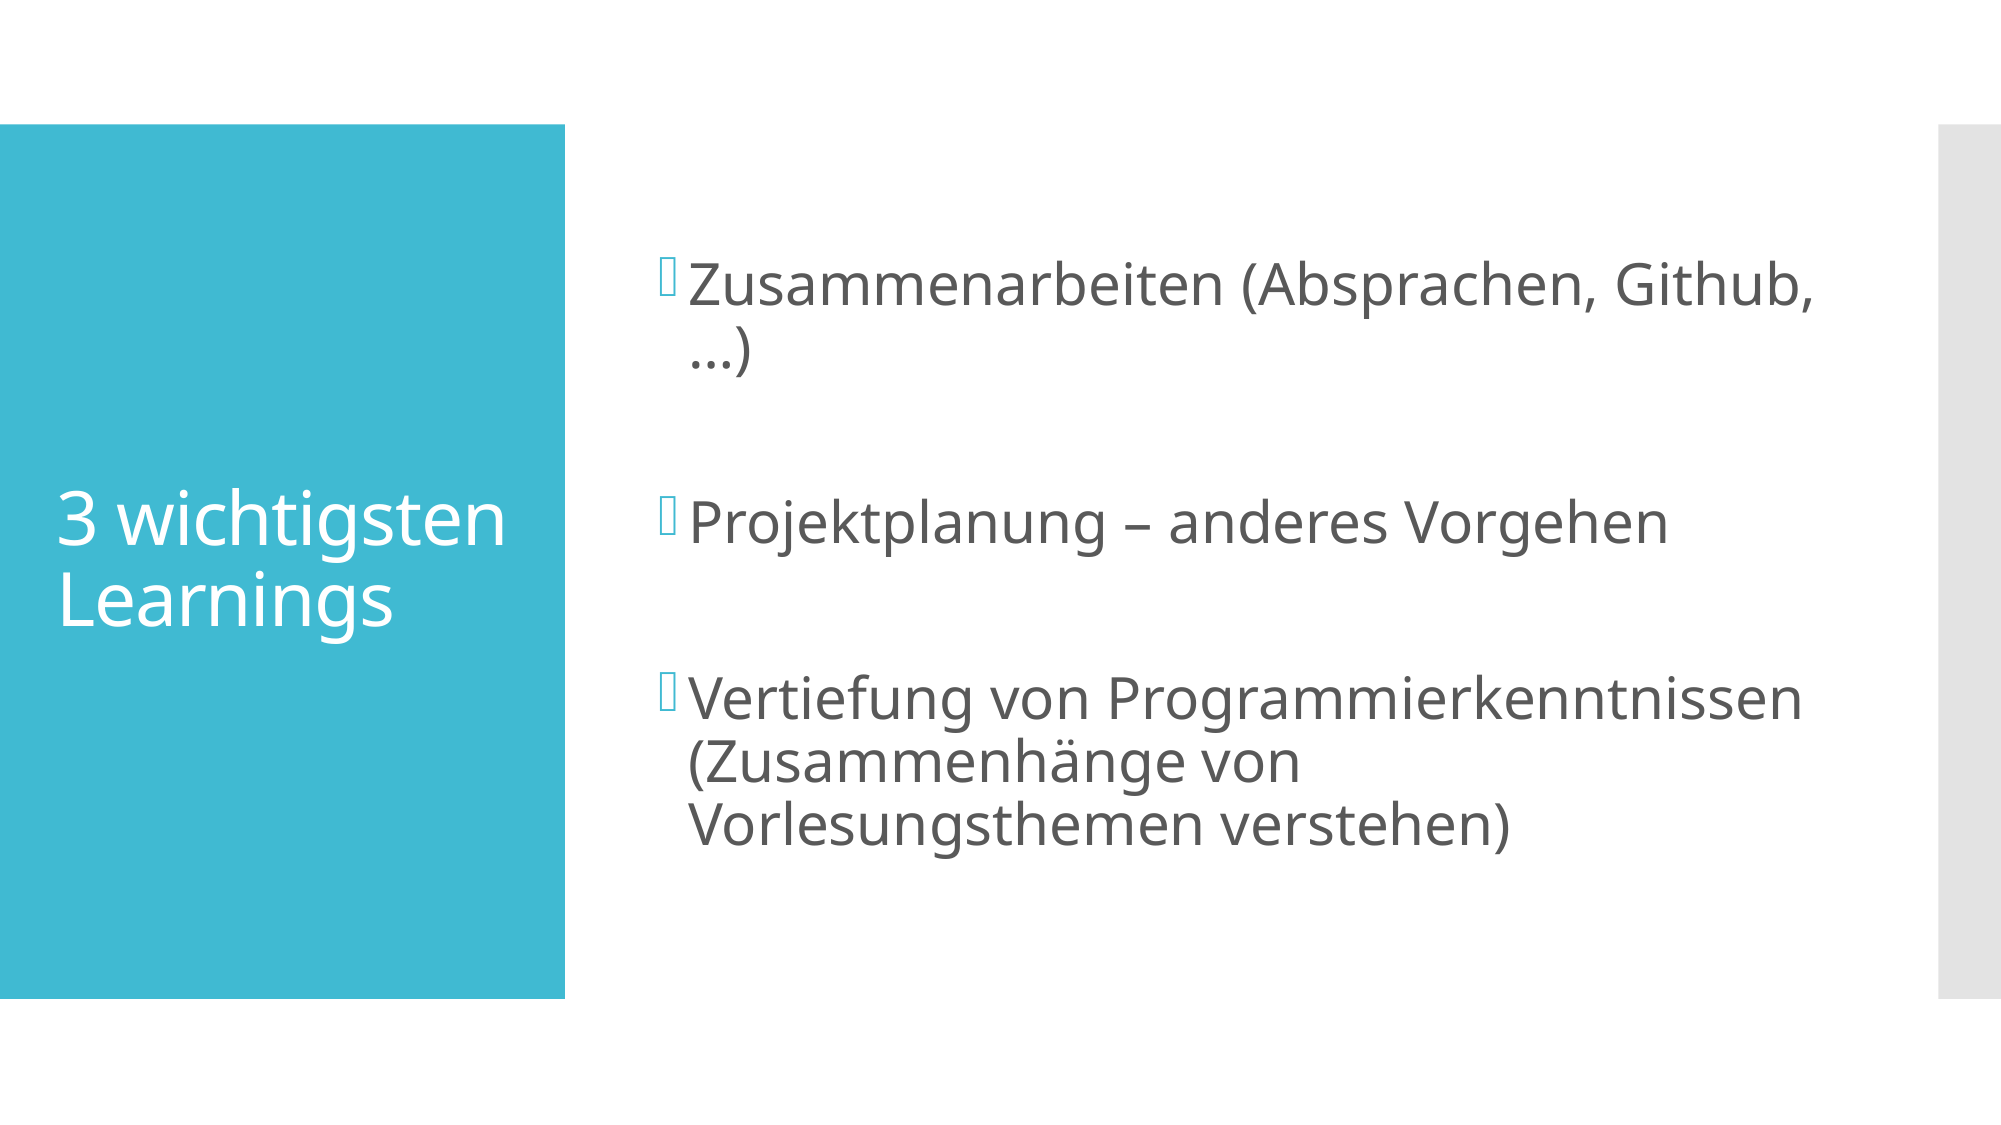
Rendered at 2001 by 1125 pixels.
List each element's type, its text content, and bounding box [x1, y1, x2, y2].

title 3 wichtigsten Learnings [41, 184, 525, 940]
list Zusammenarbeiten (Absprachen, Github, …) Projektplanung – anderes Vorgehen Vertiefung von Programmierkenntnissen (Zusammenhänge von Vorlesungsthemen verstehen) [643, 233, 1843, 1074]
